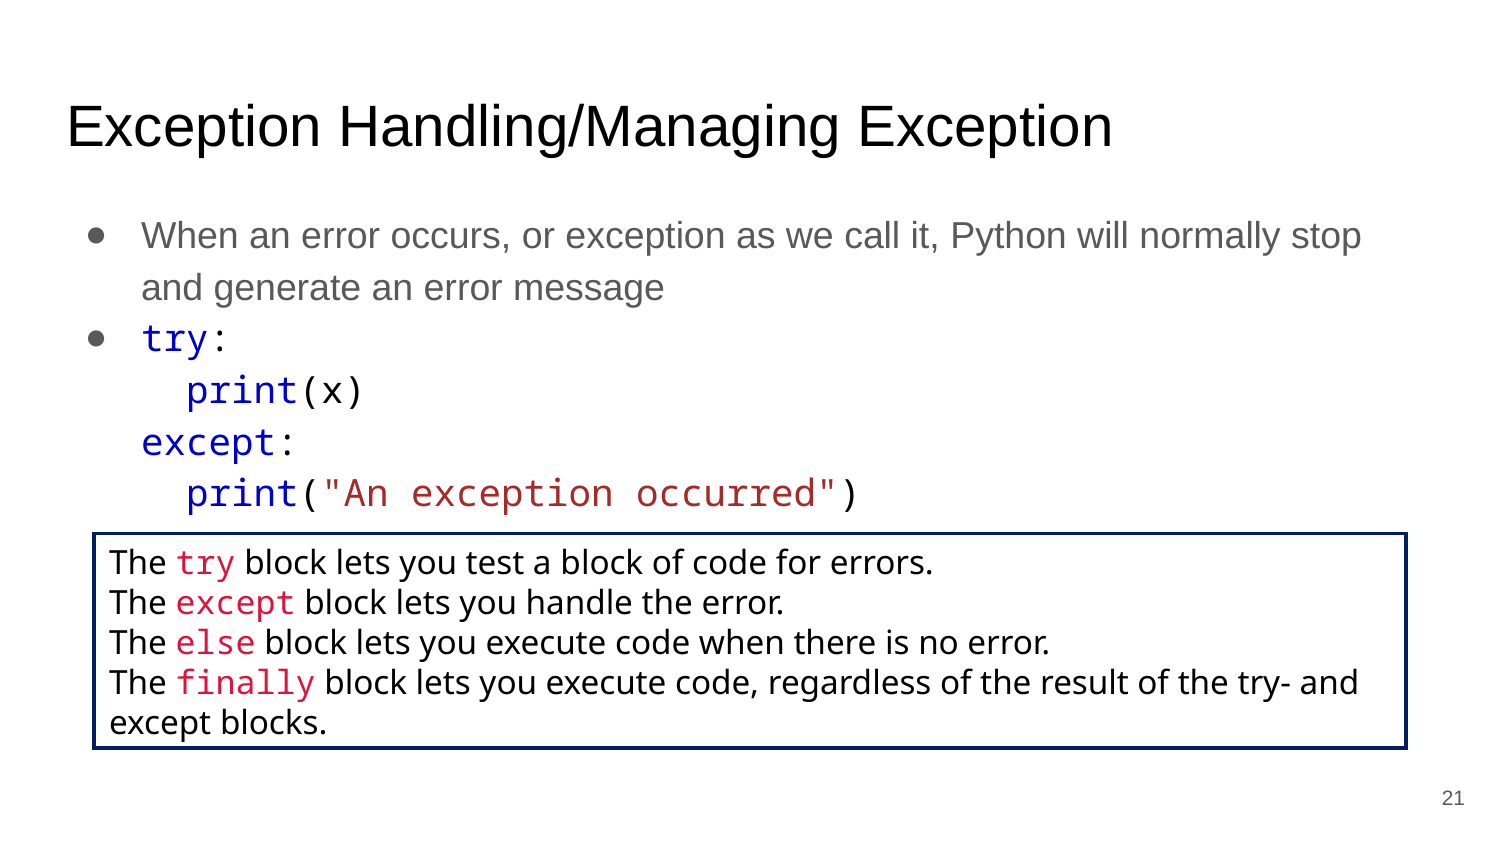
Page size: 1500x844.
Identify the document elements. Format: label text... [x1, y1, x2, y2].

list When an error occurs, or exception as we call it, Python will normally stop and generate an error message try: print(x) except: print("An exception occurred") [51, 189, 1449, 750]
title Exception Handling/Managing Exception [51, 72, 1449, 167]
slide_number 21 [1389, 764, 1480, 830]
text_box The try block lets you test a block of code for errors. The except block lets you handle the error. The else block lets you execute code when there is no error. The finally block lets you execute code, regardless of the result of the try- and except blocks. [94, 533, 1406, 749]
